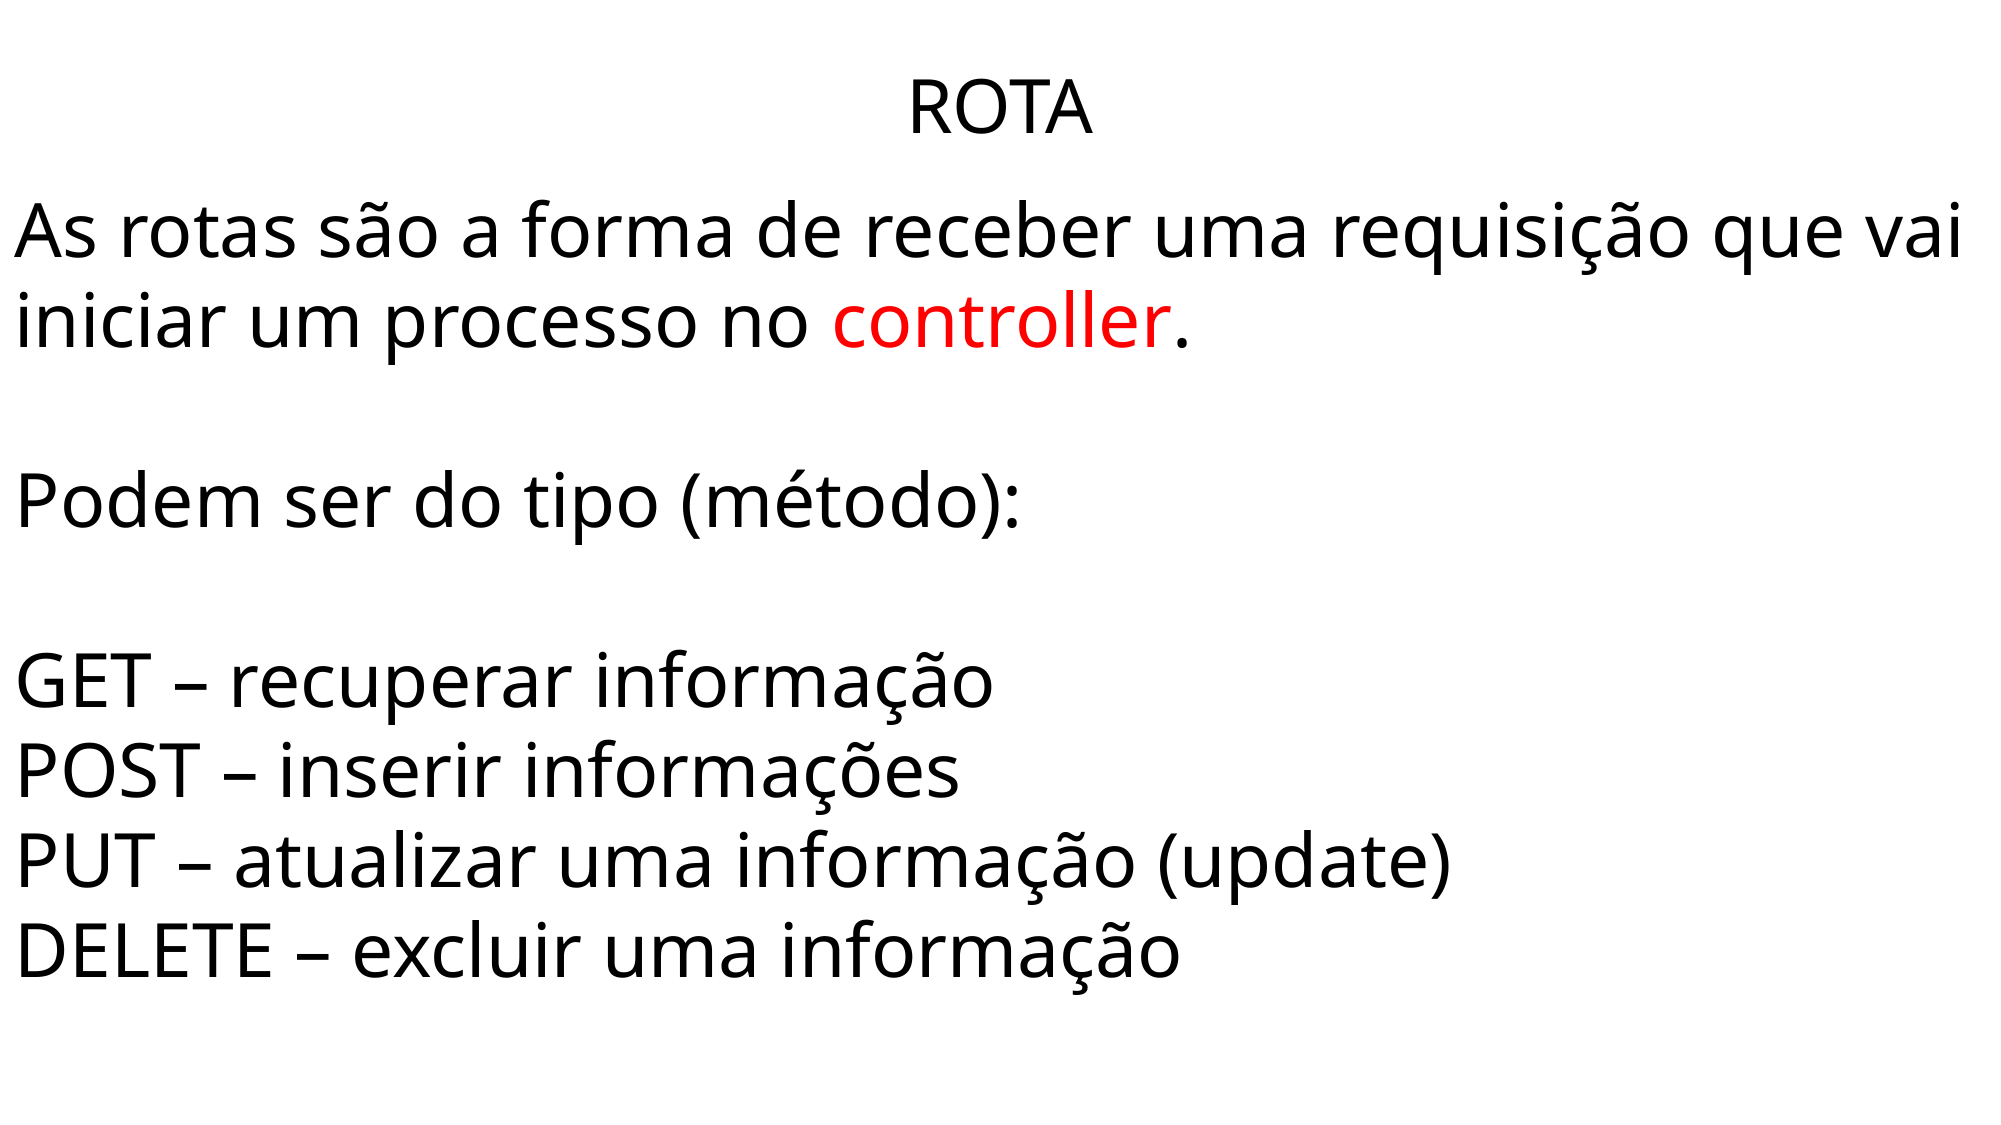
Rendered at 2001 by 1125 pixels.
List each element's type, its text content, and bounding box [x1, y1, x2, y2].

text_box ROTA [0, 50, 2000, 156]
text_box As rotas são a forma de receber uma requisição que vai iniciar um processo no controller. Podem ser do tipo (método): GET – recuperar informação POST – inserir informações PUT – atualizar uma informação (update) DELETE – excluir uma informação [0, 175, 2000, 1000]
